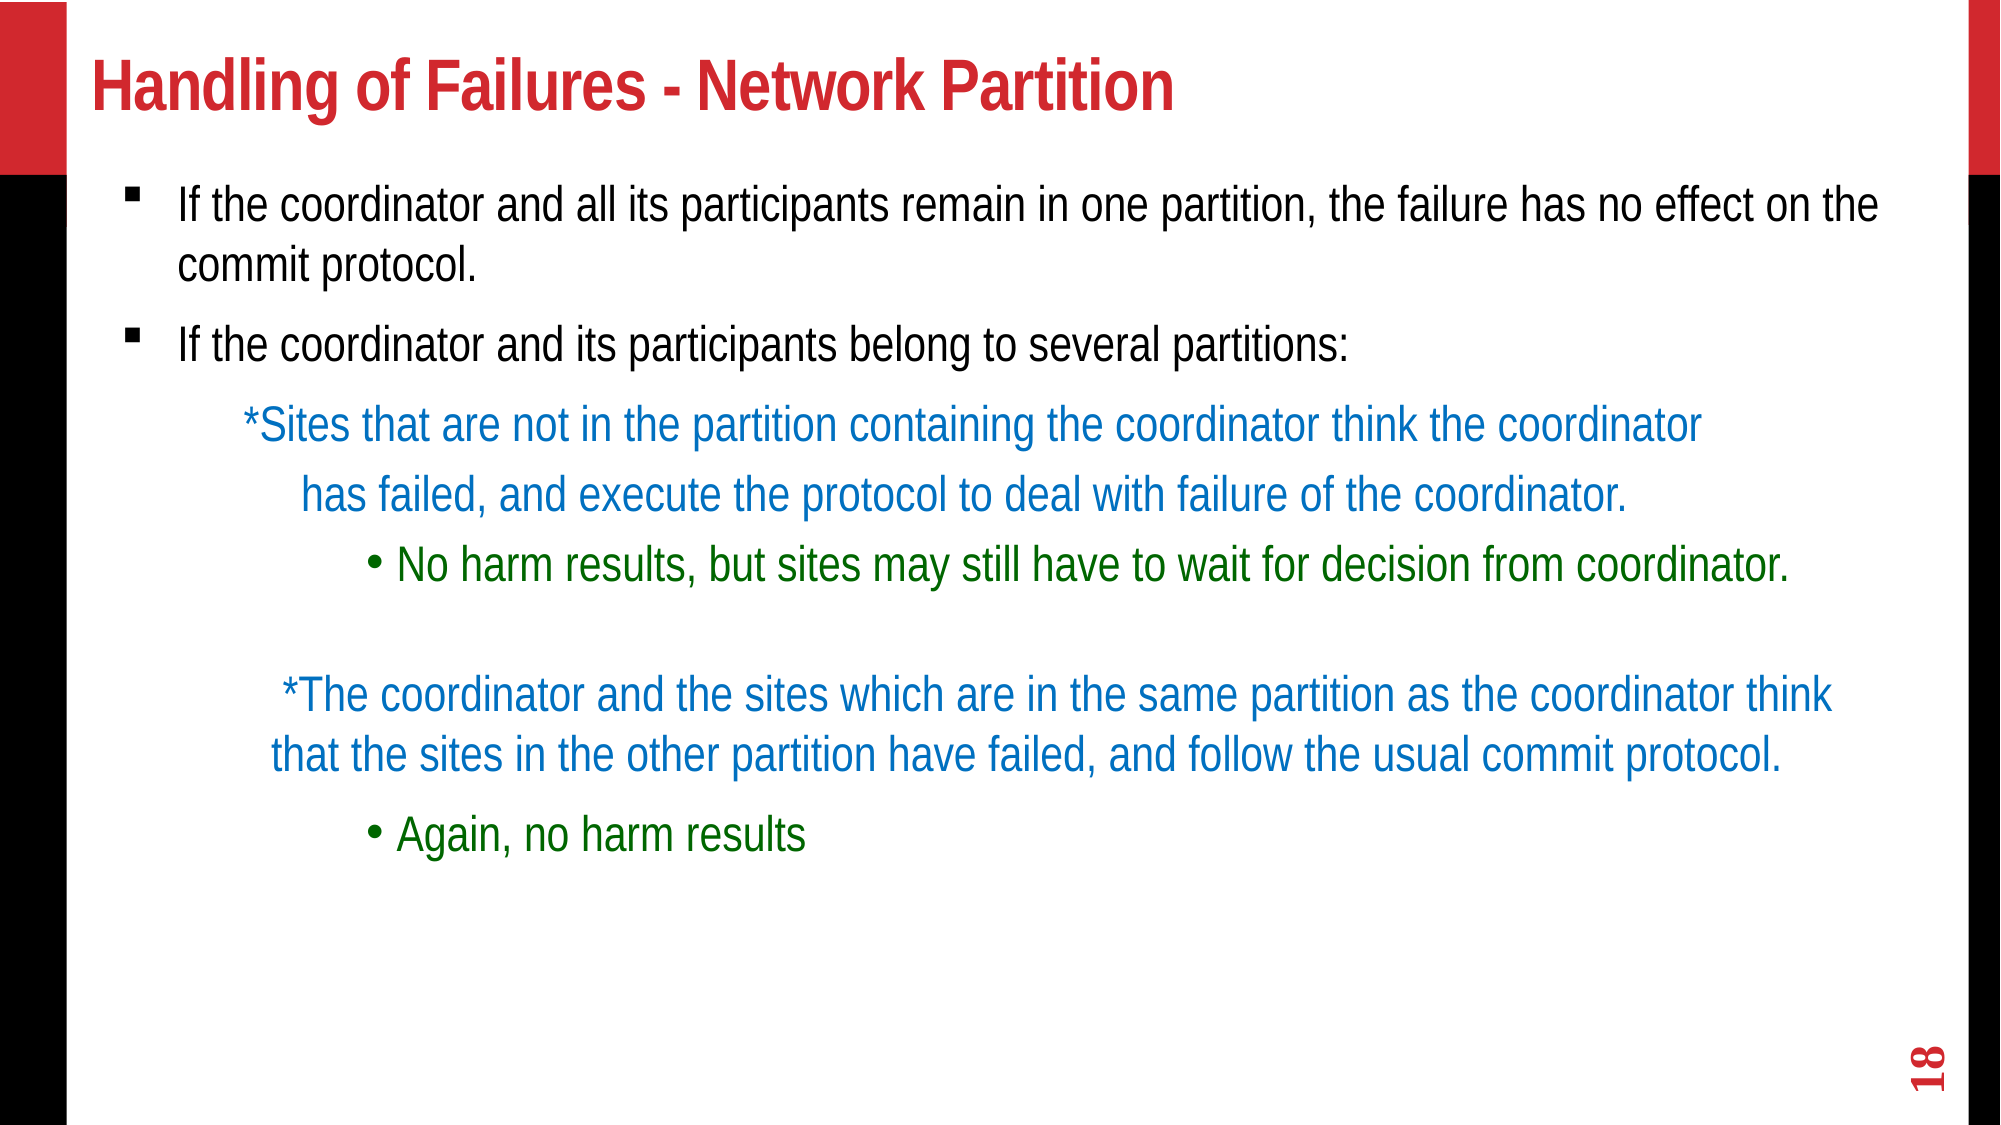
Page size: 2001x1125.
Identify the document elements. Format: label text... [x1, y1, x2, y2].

title Handling of Failures - Network Partition [75, 33, 1400, 134]
list If the coordinator and all its participants remain in one partition, the failure has no effect on the commit protocol. If the coordinator and its participants belong to several partitions: *Sites that are not in the partition containing the coordinator think the coordinator has failed, and execute the protocol to deal with failure of the coordinator. No harm results, but sites may still have to wait for decision from coordinator. *The coordinator and the sites which are in the same partition as the coordinator think that the sites in the other partition have failed, and follow the usual commit protocol. Again, no harm results [104, 162, 1900, 950]
slide_number 18 [1899, 996, 1950, 1113]
